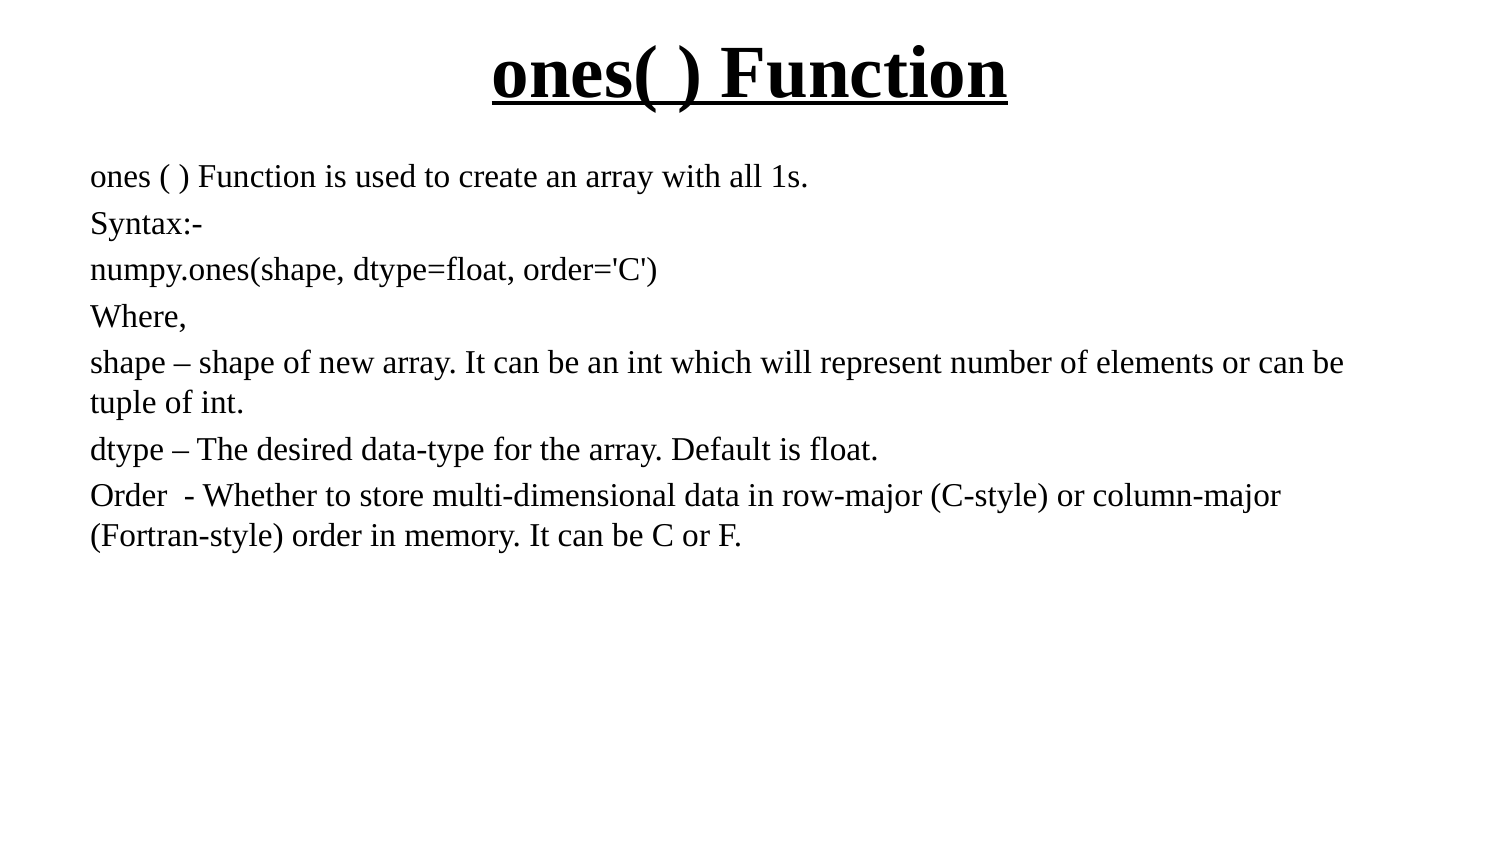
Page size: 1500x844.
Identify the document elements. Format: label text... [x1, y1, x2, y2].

list ones ( ) Function is used to create an array with all 1s. Syntax:- numpy.ones(shape, dtype=float, order='C') Where, shape – shape of new array. It can be an int which will represent number of elements or can be tuple of int. dtype – The desired data-type for the array. Default is float. Order - Whether to store multi-dimensional data in row-major (C-style) or column-major (Fortran-style) order in memory. It can be C or F. [75, 146, 1425, 797]
title ones( ) Function [75, 0, 1425, 138]
